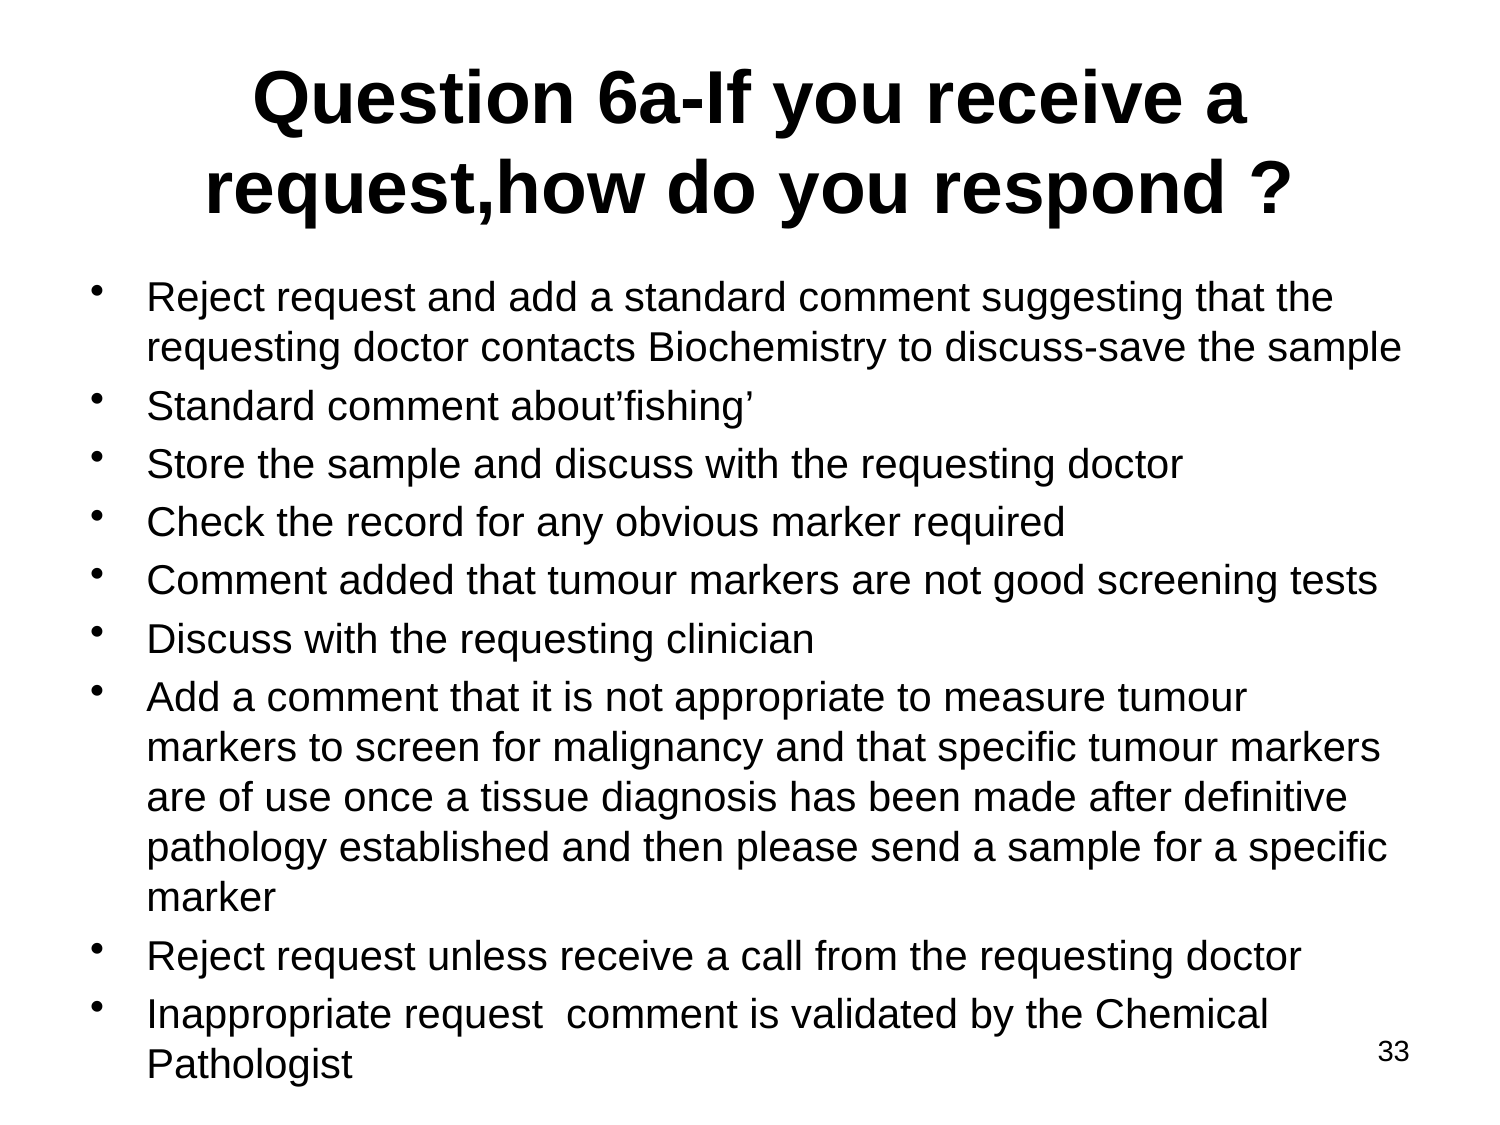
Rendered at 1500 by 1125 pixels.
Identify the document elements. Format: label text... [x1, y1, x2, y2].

slide_number 33 [1074, 1024, 1426, 1103]
list Reject request and add a standard comment suggesting that the requesting doctor contacts Biochemistry to discuss-save the sample Standard comment about’fishing’ Store the sample and discuss with the requesting doctor Check the record for any obvious marker required Comment added that tumour markers are not good screening tests Discuss with the requesting clinician Add a comment that it is not appropriate to measure tumour markers to screen for malignancy and that specific tumour markers are of use once a tissue diagnosis has been made after definitive pathology established and then please send a sample for a specific marker Reject request unless receive a call from the requesting doctor Inappropriate request comment is validated by the Chemical Pathologist [75, 262, 1425, 1005]
title Question 6a-If you receive a request,how do you respond ? [75, 45, 1425, 233]
